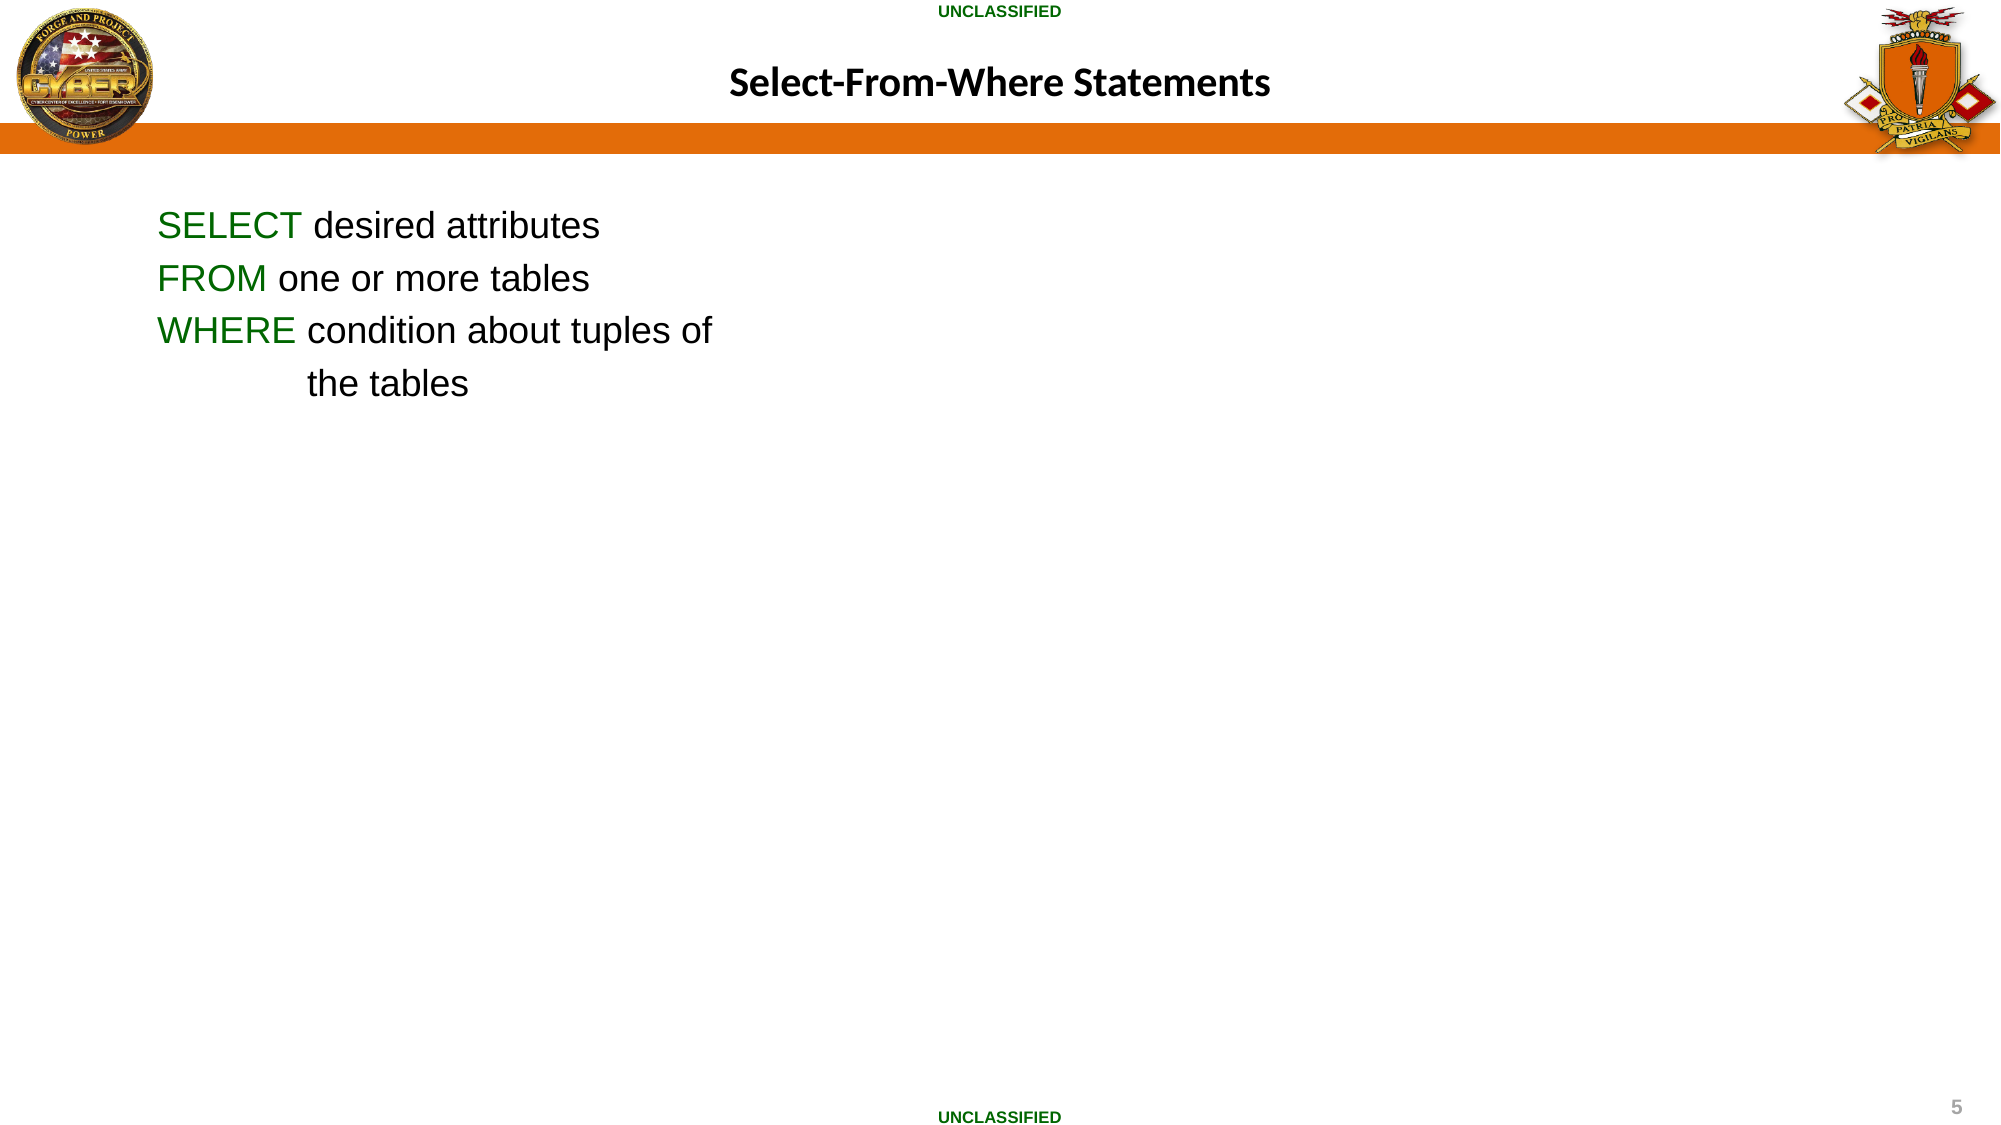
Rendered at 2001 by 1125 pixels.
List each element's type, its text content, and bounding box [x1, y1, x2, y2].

title Select-From-Where Statements [337, 46, 1663, 113]
picture [1805, 0, 2001, 169]
list SELECT desired attributes FROM one or more tables WHERE condition about tuples of the tables [99, 193, 1900, 1005]
picture [3, 0, 166, 181]
